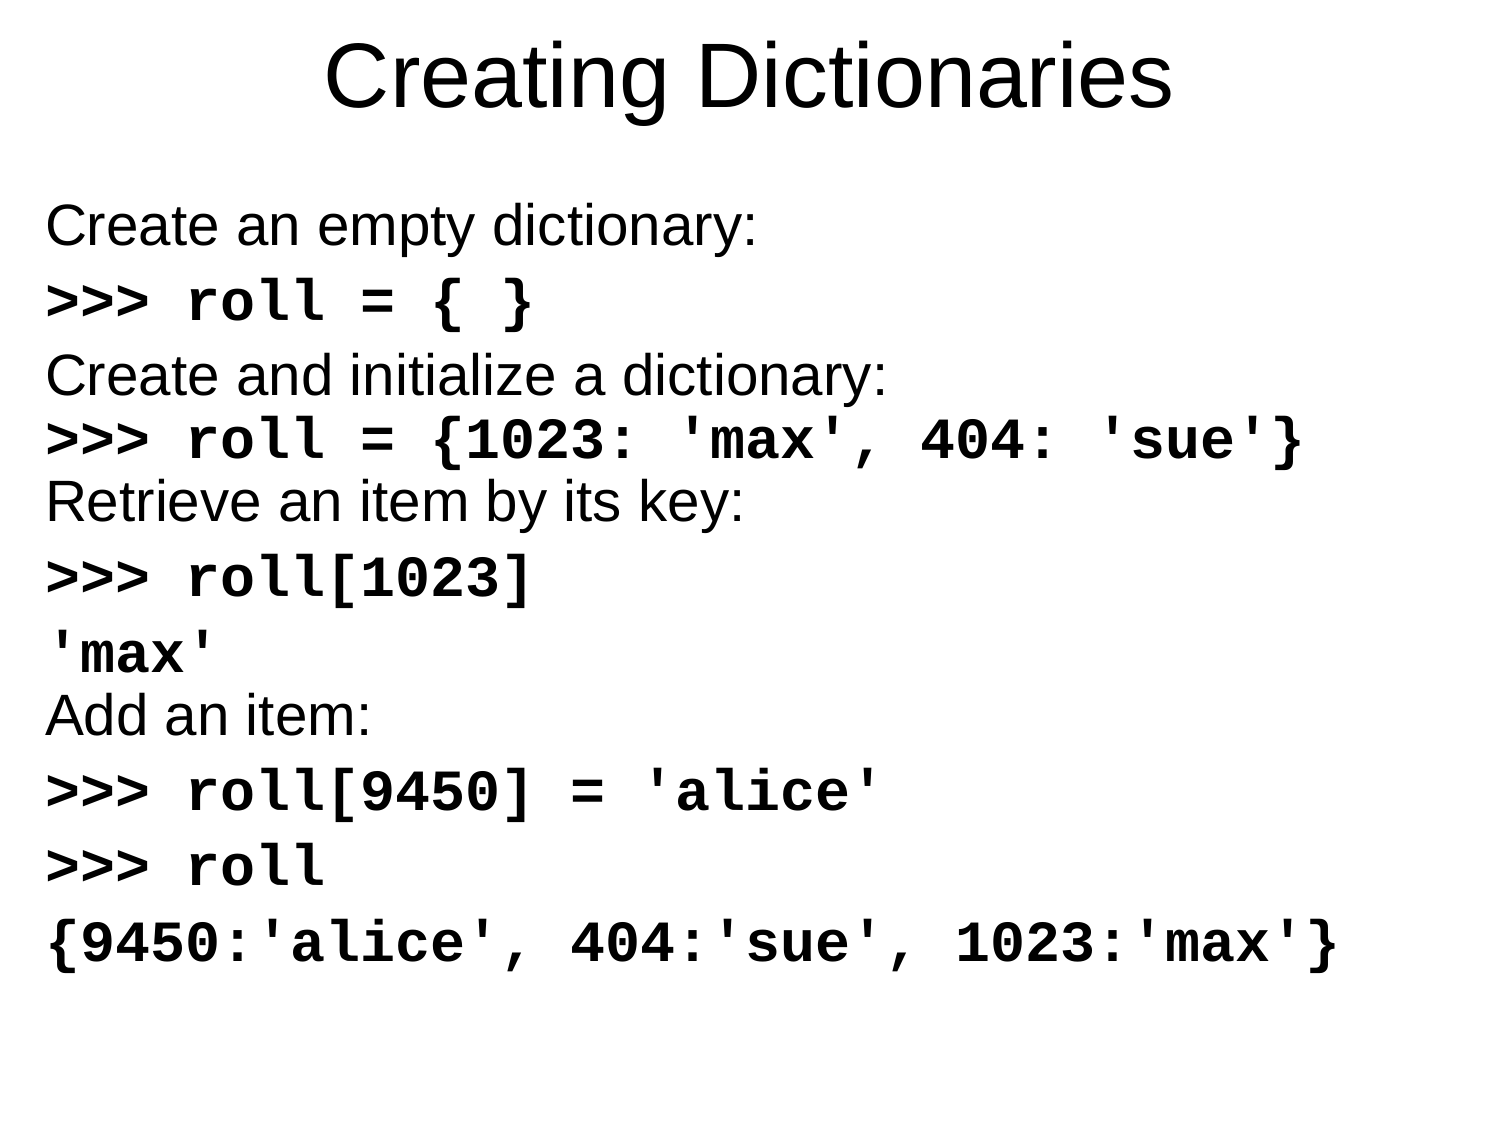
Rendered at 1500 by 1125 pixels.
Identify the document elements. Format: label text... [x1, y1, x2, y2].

title Creating Dictionaries [74, 0, 1426, 143]
list Create an empty dictionary: >>> roll = { } Create and initialize a dictionary: >>> roll = {1023: 'max', 404: 'sue'} Retrieve an item by its key: >>> roll[1023] 'max' Add an item: >>> roll[9450] = 'alice' >>> roll {9450:'alice', 404:'sue', 1023:'max'} [36, 186, 1426, 1076]
